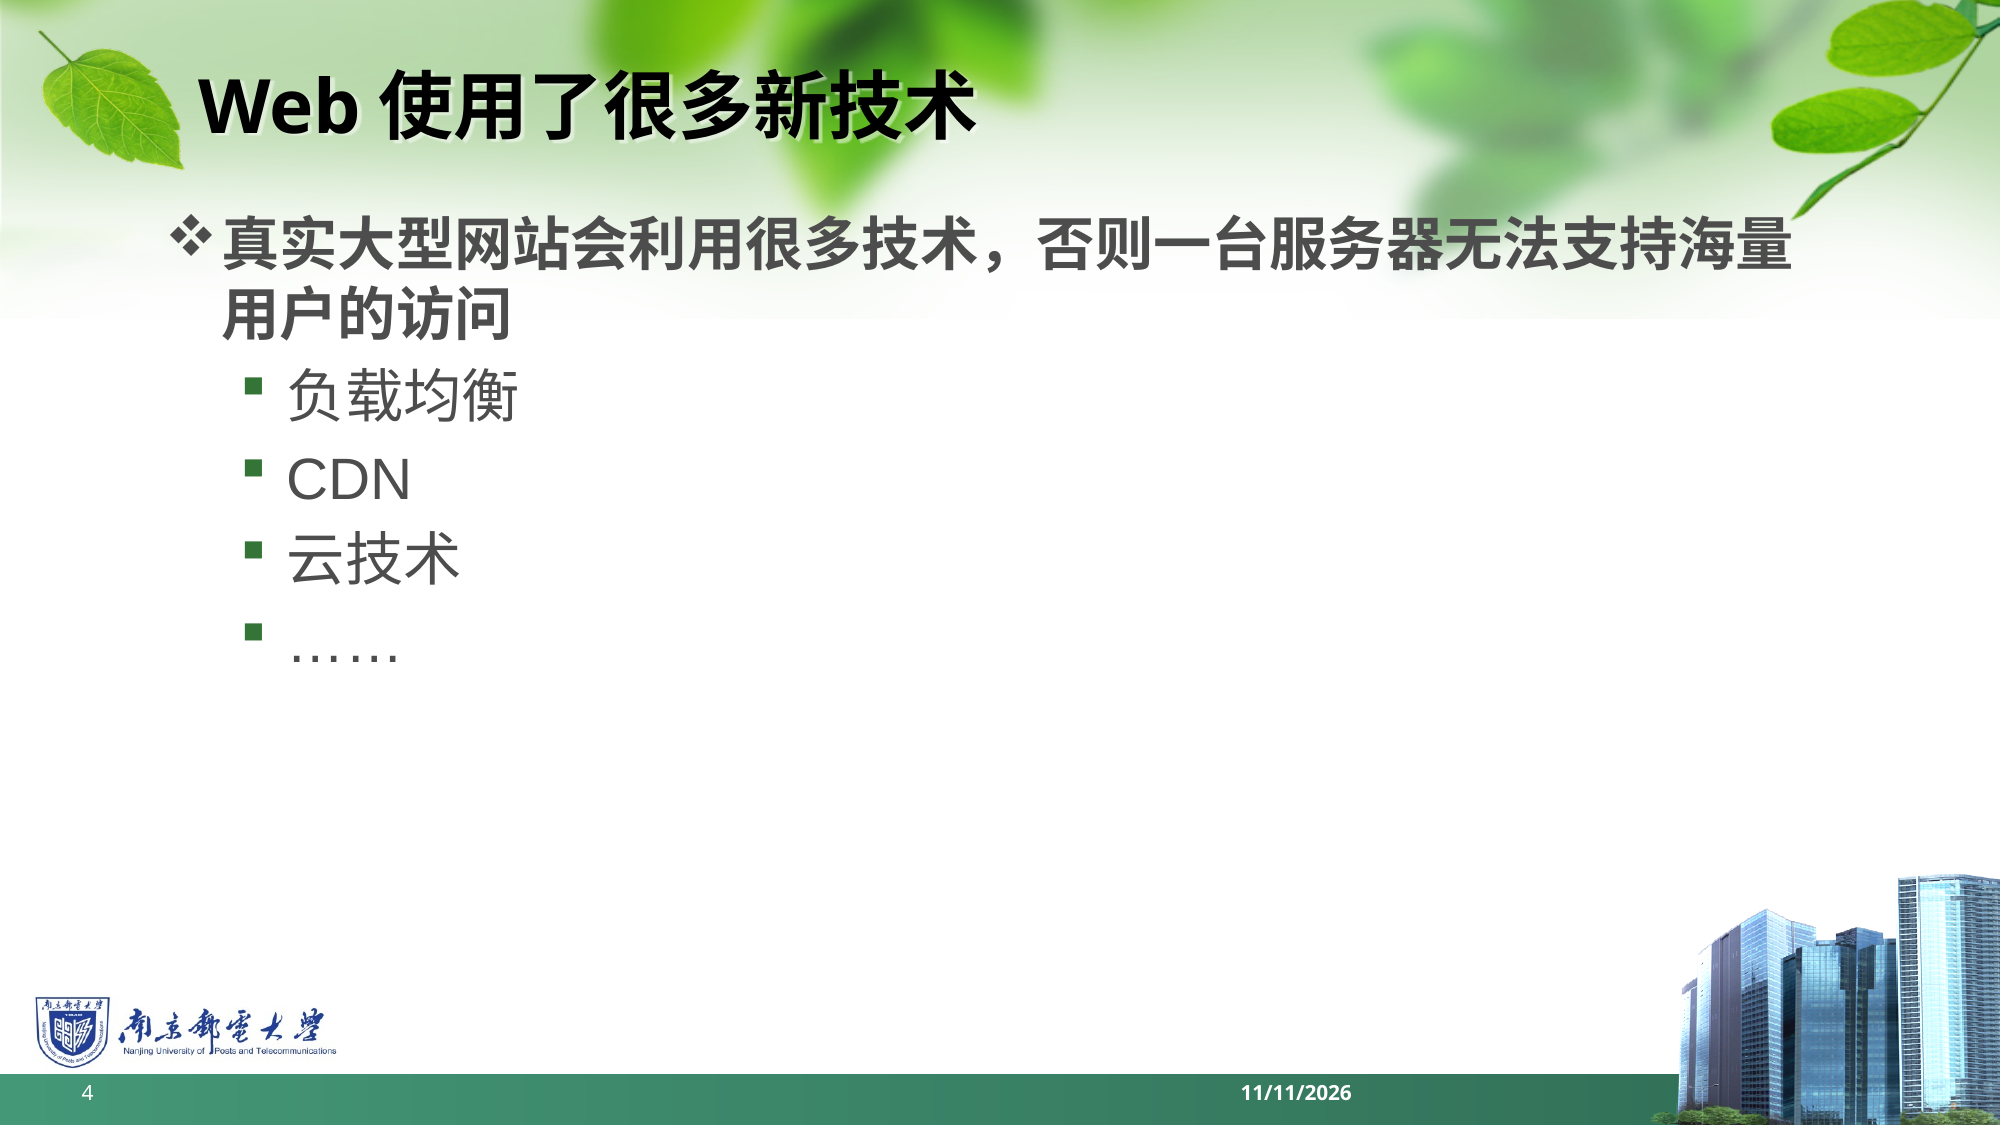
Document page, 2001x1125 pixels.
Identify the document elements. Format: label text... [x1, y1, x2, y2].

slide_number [900, 1072, 1367, 1113]
list 真实大型网站会利用很多技术，否则一台服务器无法支持海量用户的访问 负载均衡 CDN 云技术 …… [150, 200, 1838, 1038]
slide_number 4 [66, 1072, 184, 1113]
title Web使用了很多新技术 [183, 57, 1767, 150]
picture [0, 0, 2000, 319]
picture [33, 995, 338, 1070]
